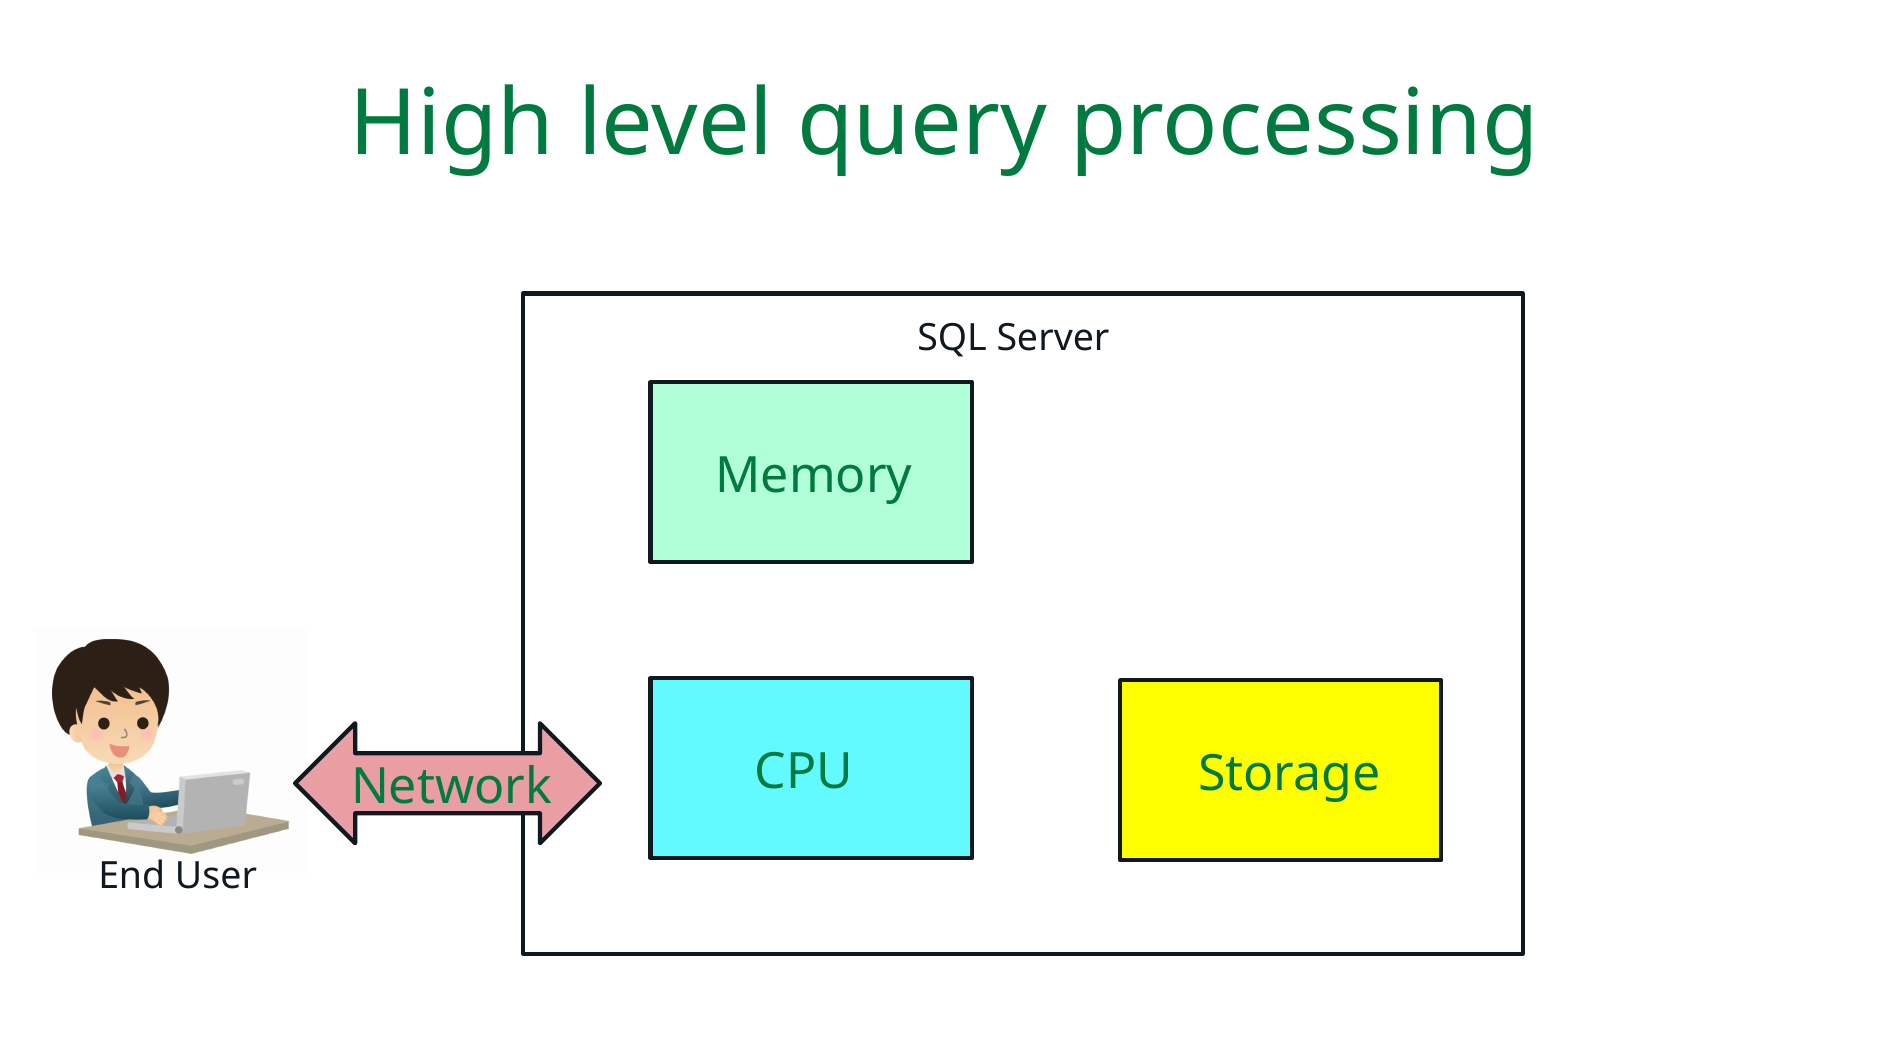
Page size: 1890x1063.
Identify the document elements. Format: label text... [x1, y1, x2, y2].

text_box [521, 291, 1525, 956]
text_box SQL Server [902, 305, 1125, 366]
title High level query processing [59, 59, 1831, 178]
text_box End User [83, 883, 273, 904]
text_box Network [312, 721, 603, 846]
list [33, 627, 308, 875]
